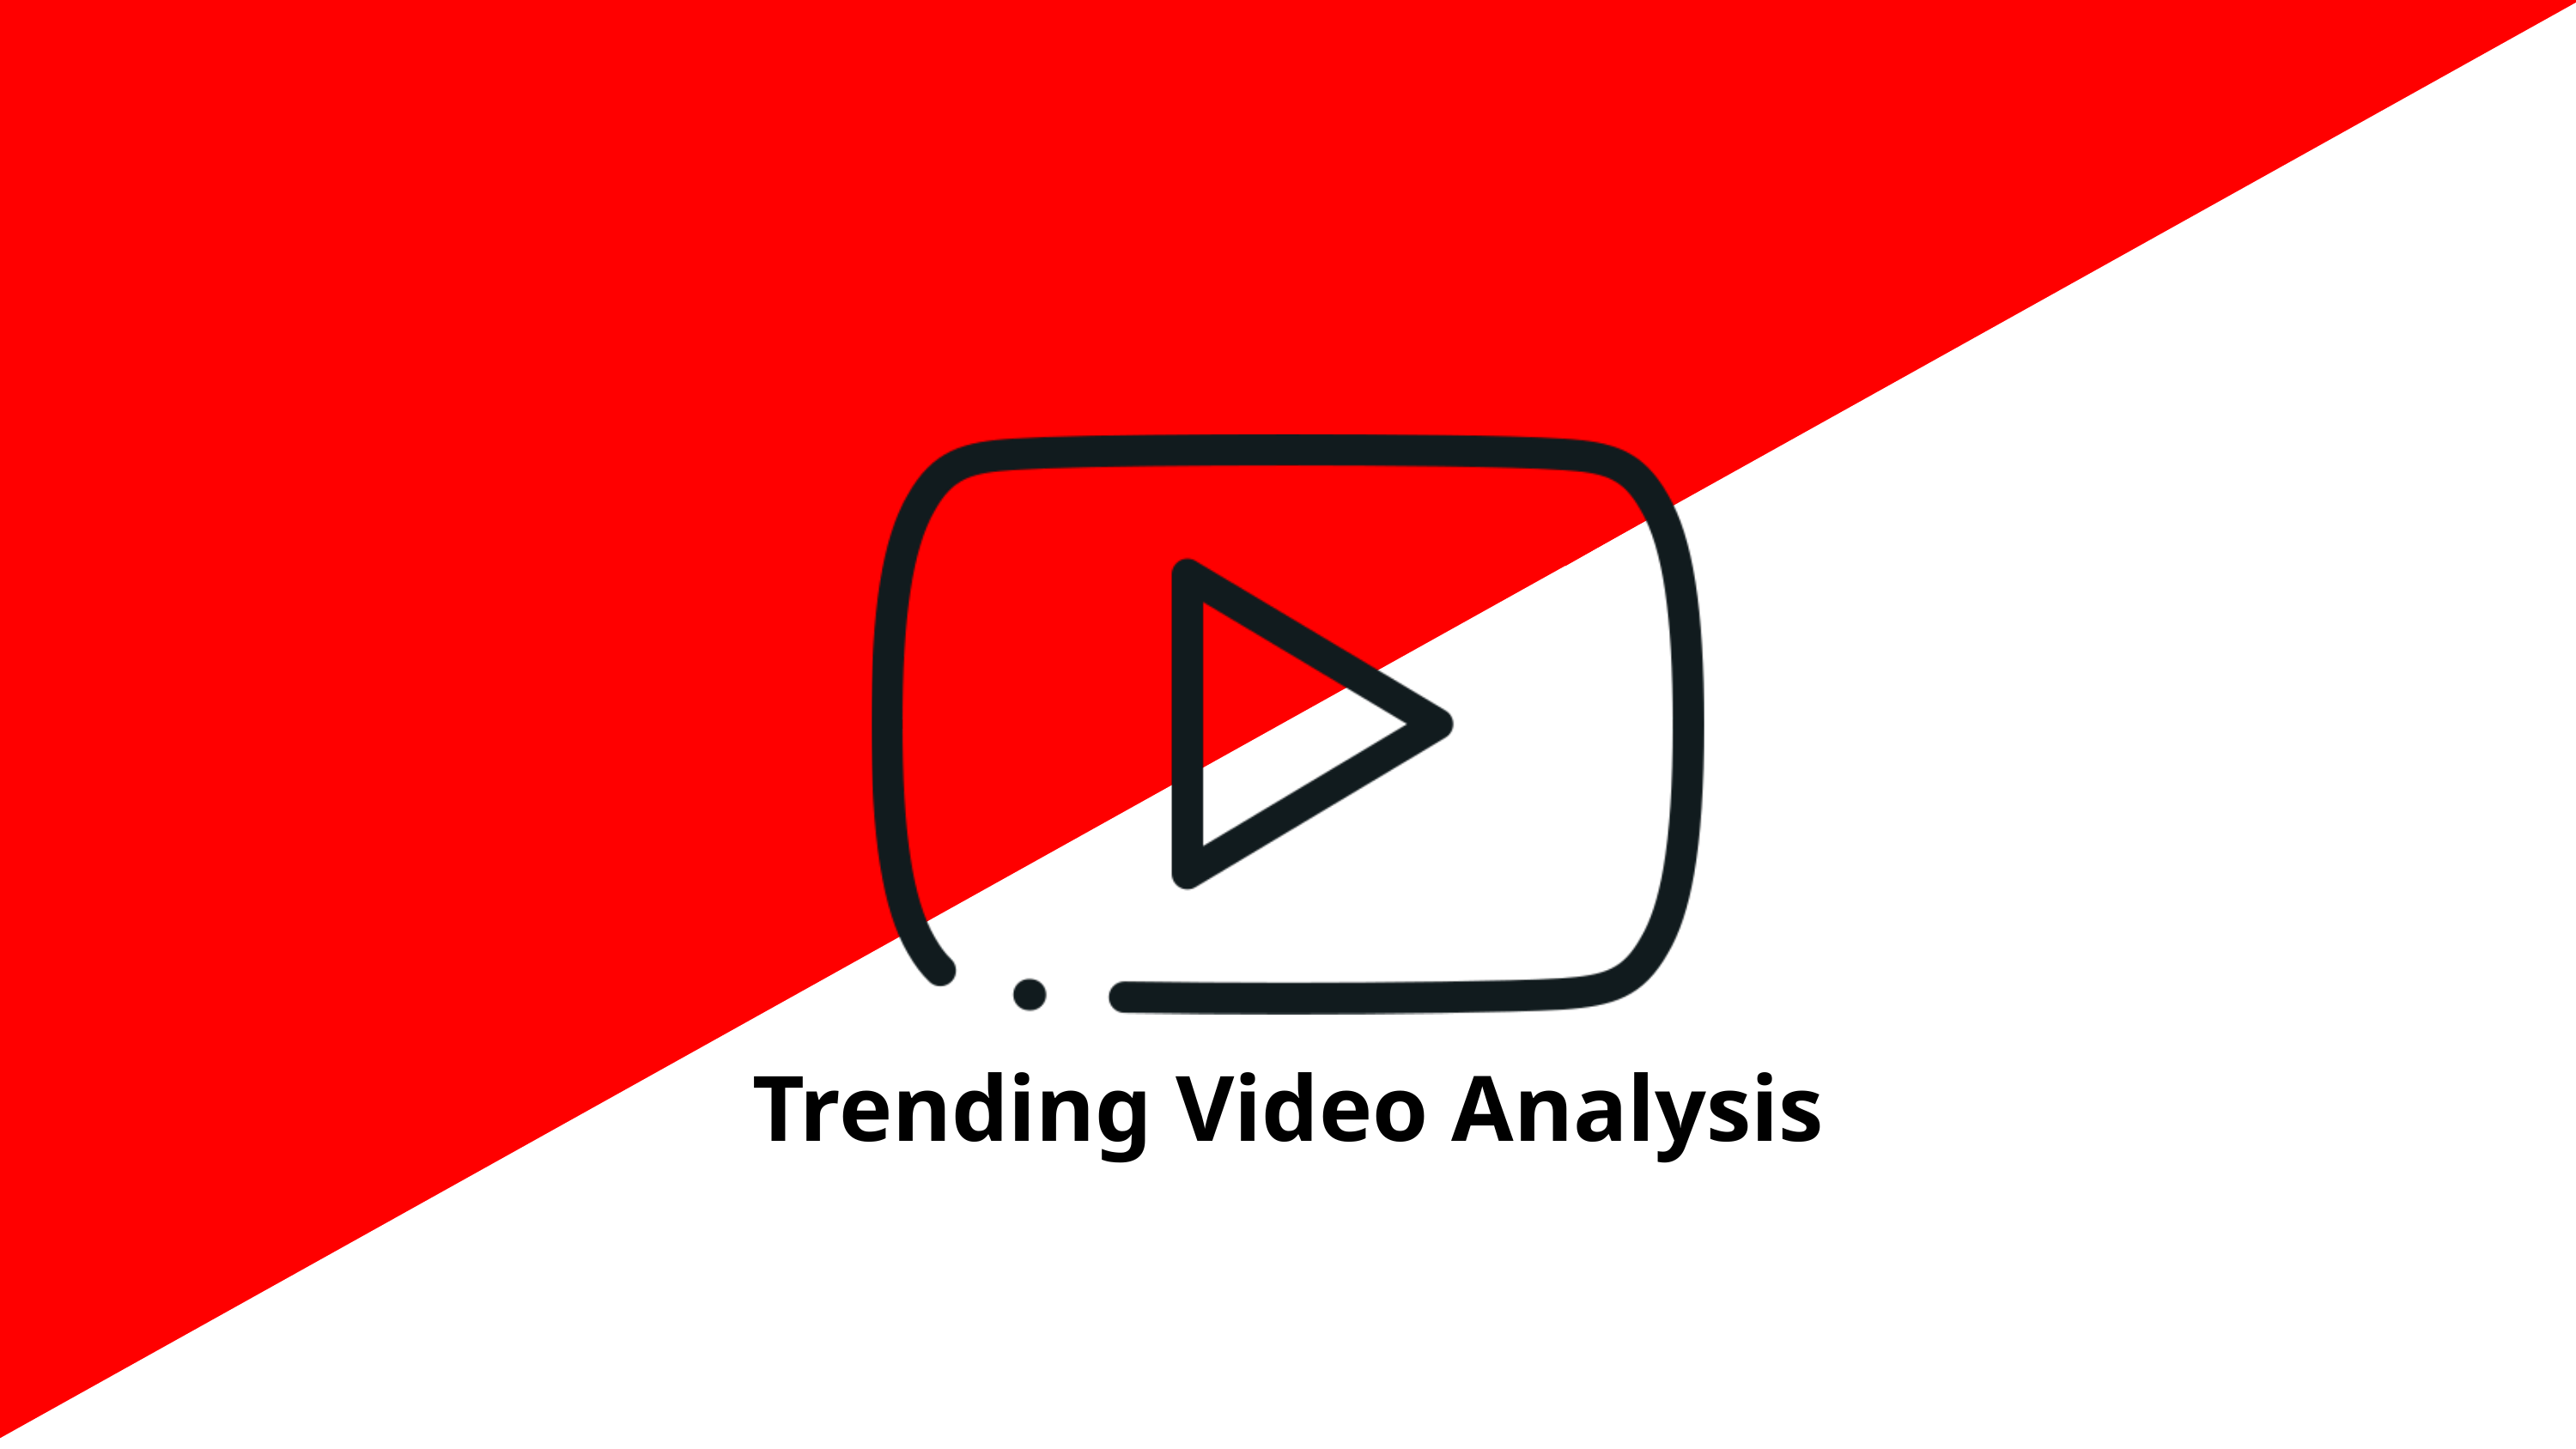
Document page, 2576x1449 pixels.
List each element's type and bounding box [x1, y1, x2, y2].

text_box [1492, 290, 1875, 485]
text_box [708, 107, 1230, 604]
text_box [64, 598, 2576, 1449]
text_box [0, 0, 2576, 1449]
